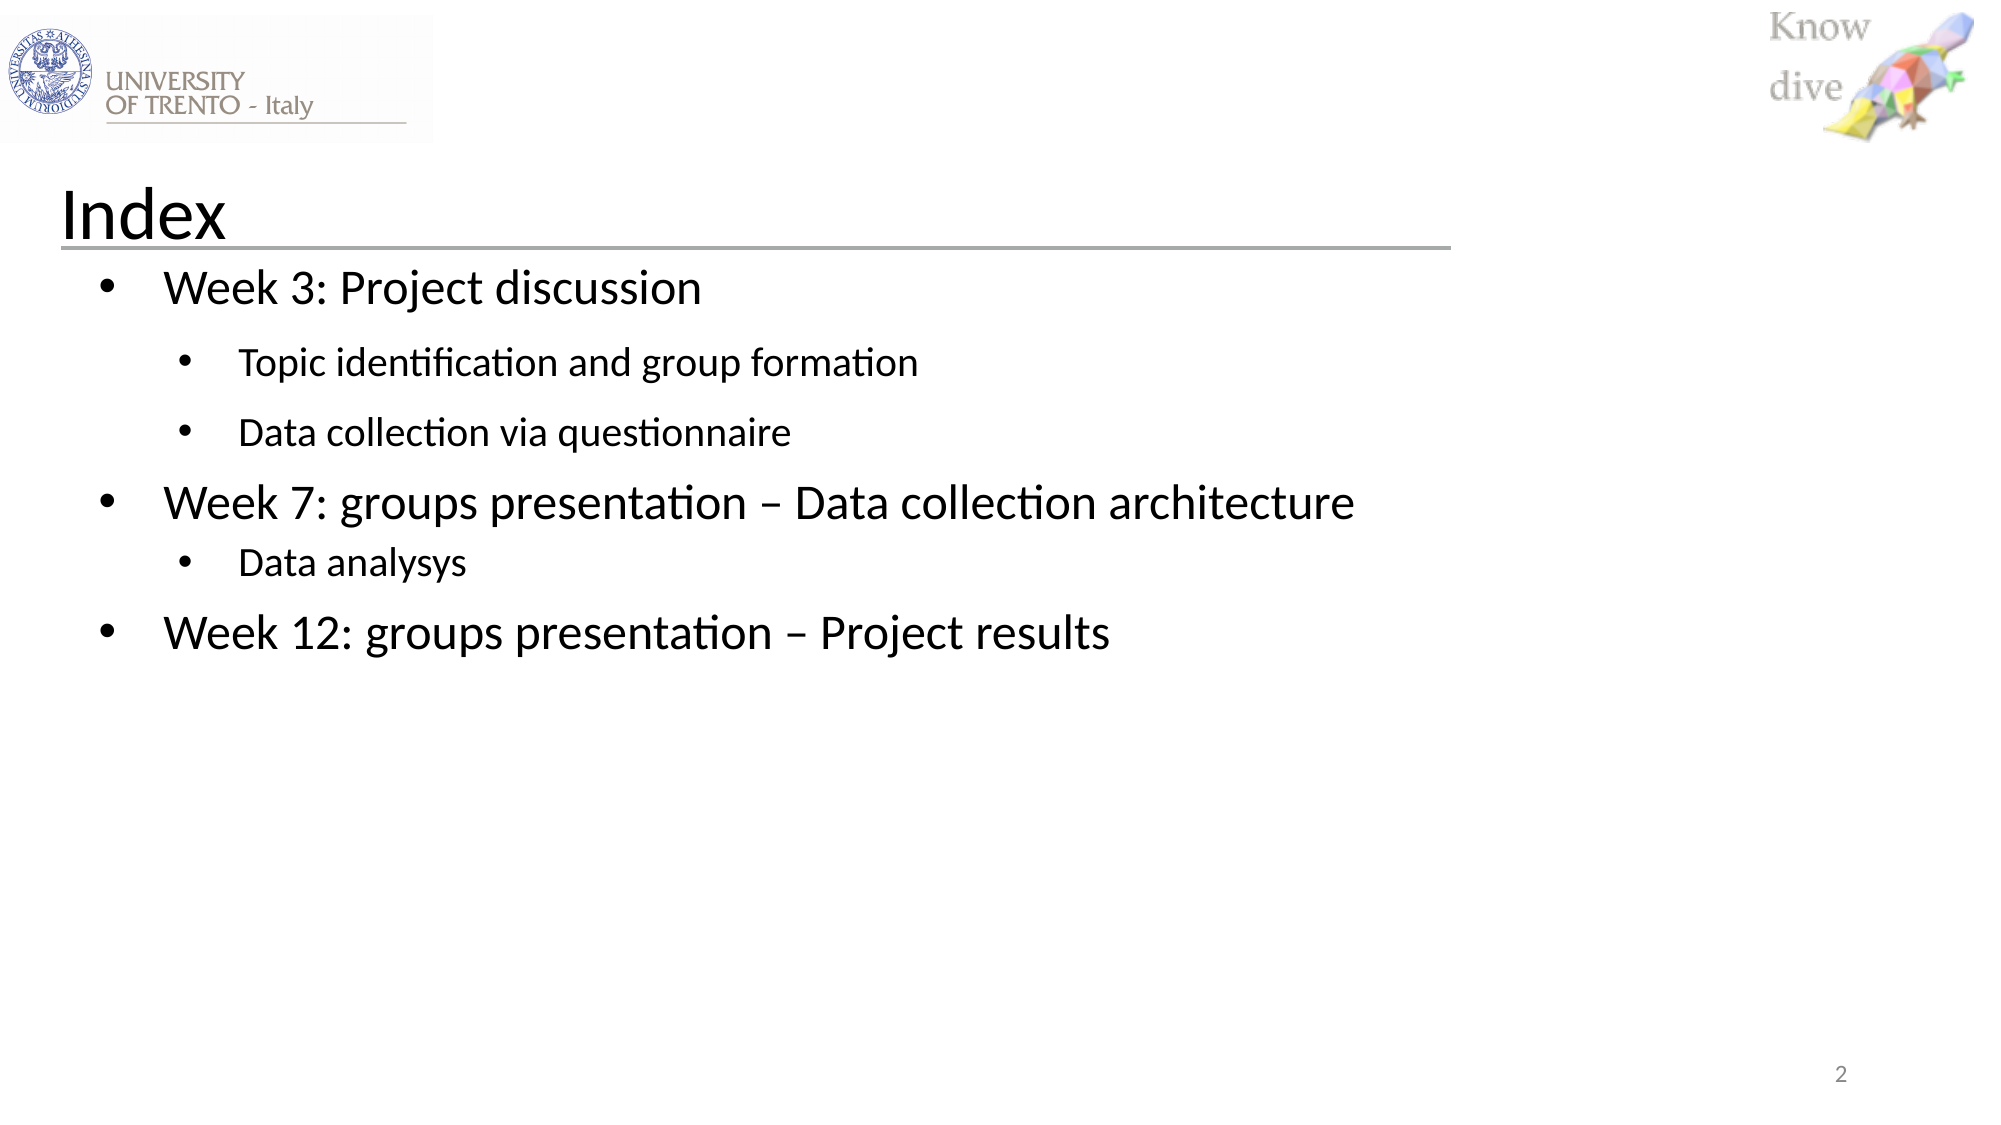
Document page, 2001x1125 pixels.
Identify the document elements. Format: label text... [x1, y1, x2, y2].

list Week 3: Project discussion Topic identification and group formation Data collection via questionnaire Week 7: groups presentation – Data collection architecture Data analysys Week 12: groups presentation – Project results [73, 246, 1843, 1013]
picture [1770, 12, 1974, 143]
slide_number 2 [1412, 1042, 1863, 1103]
picture [0, 15, 433, 143]
title Index [45, 160, 1771, 271]
